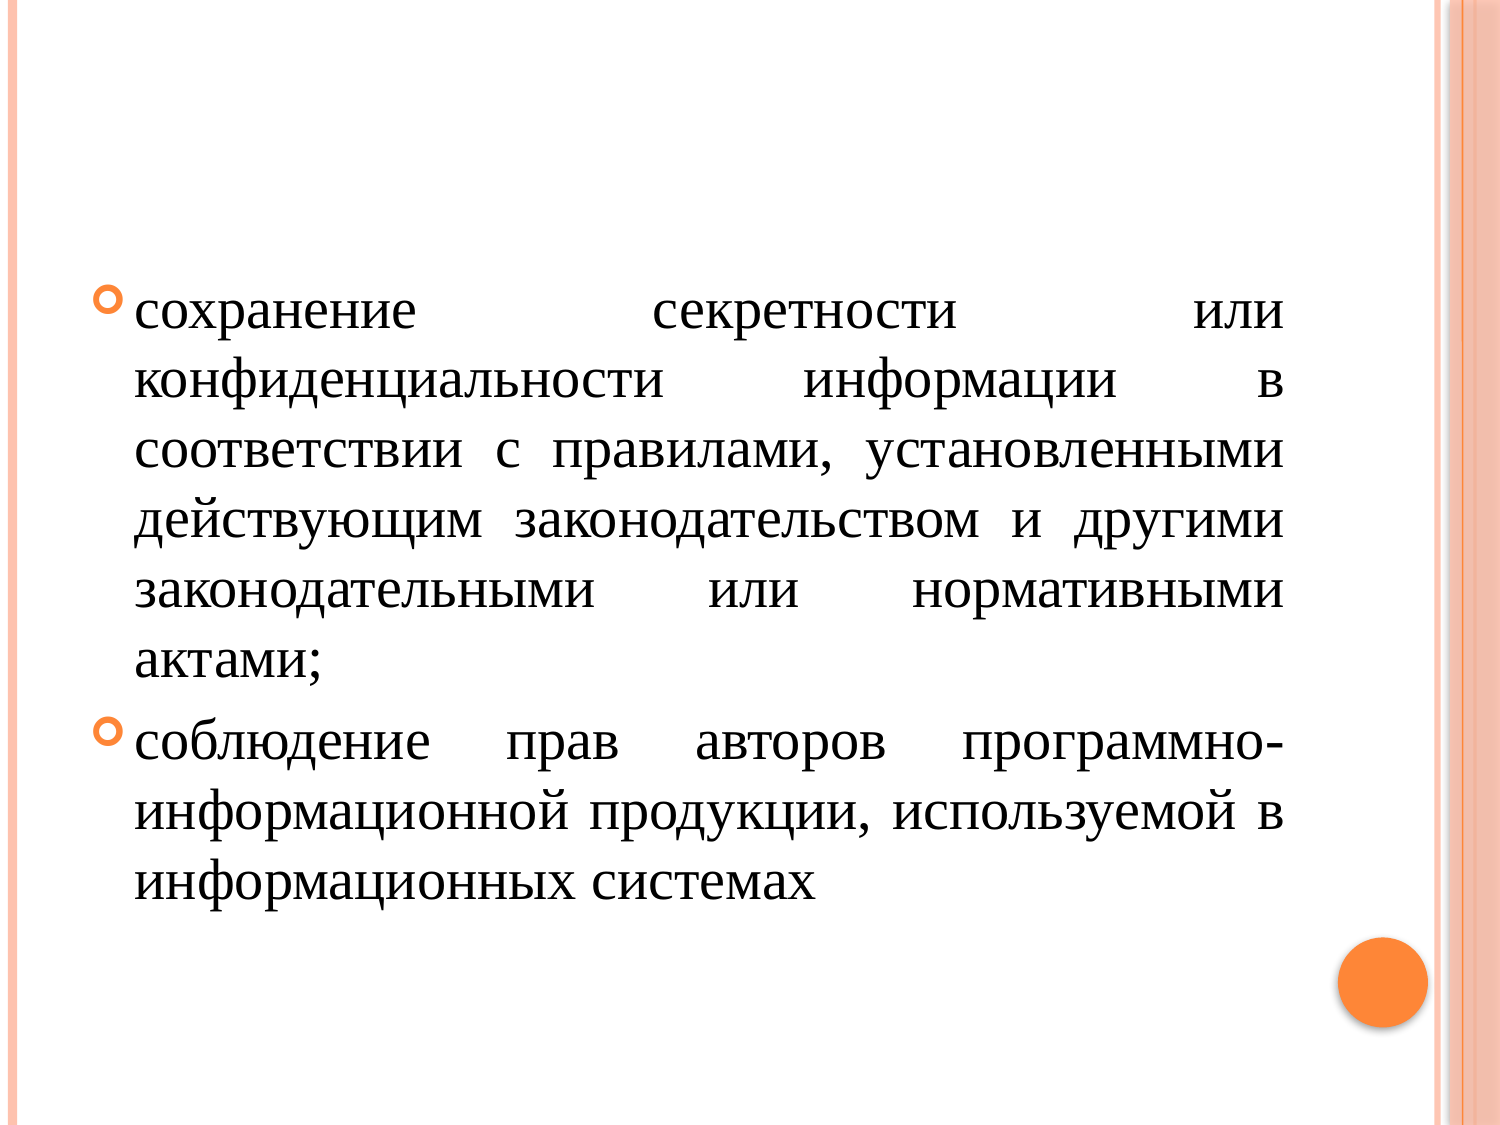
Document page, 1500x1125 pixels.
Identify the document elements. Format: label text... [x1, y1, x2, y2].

list сохранение секретности или конфиденциальности информации в соответствии с правилами, установленными действующим законодательством и другими законодательными или нормативными актами; соблюдение прав авторов программно-информационной продукции, используемой в информационных системах [75, 262, 1300, 1062]
